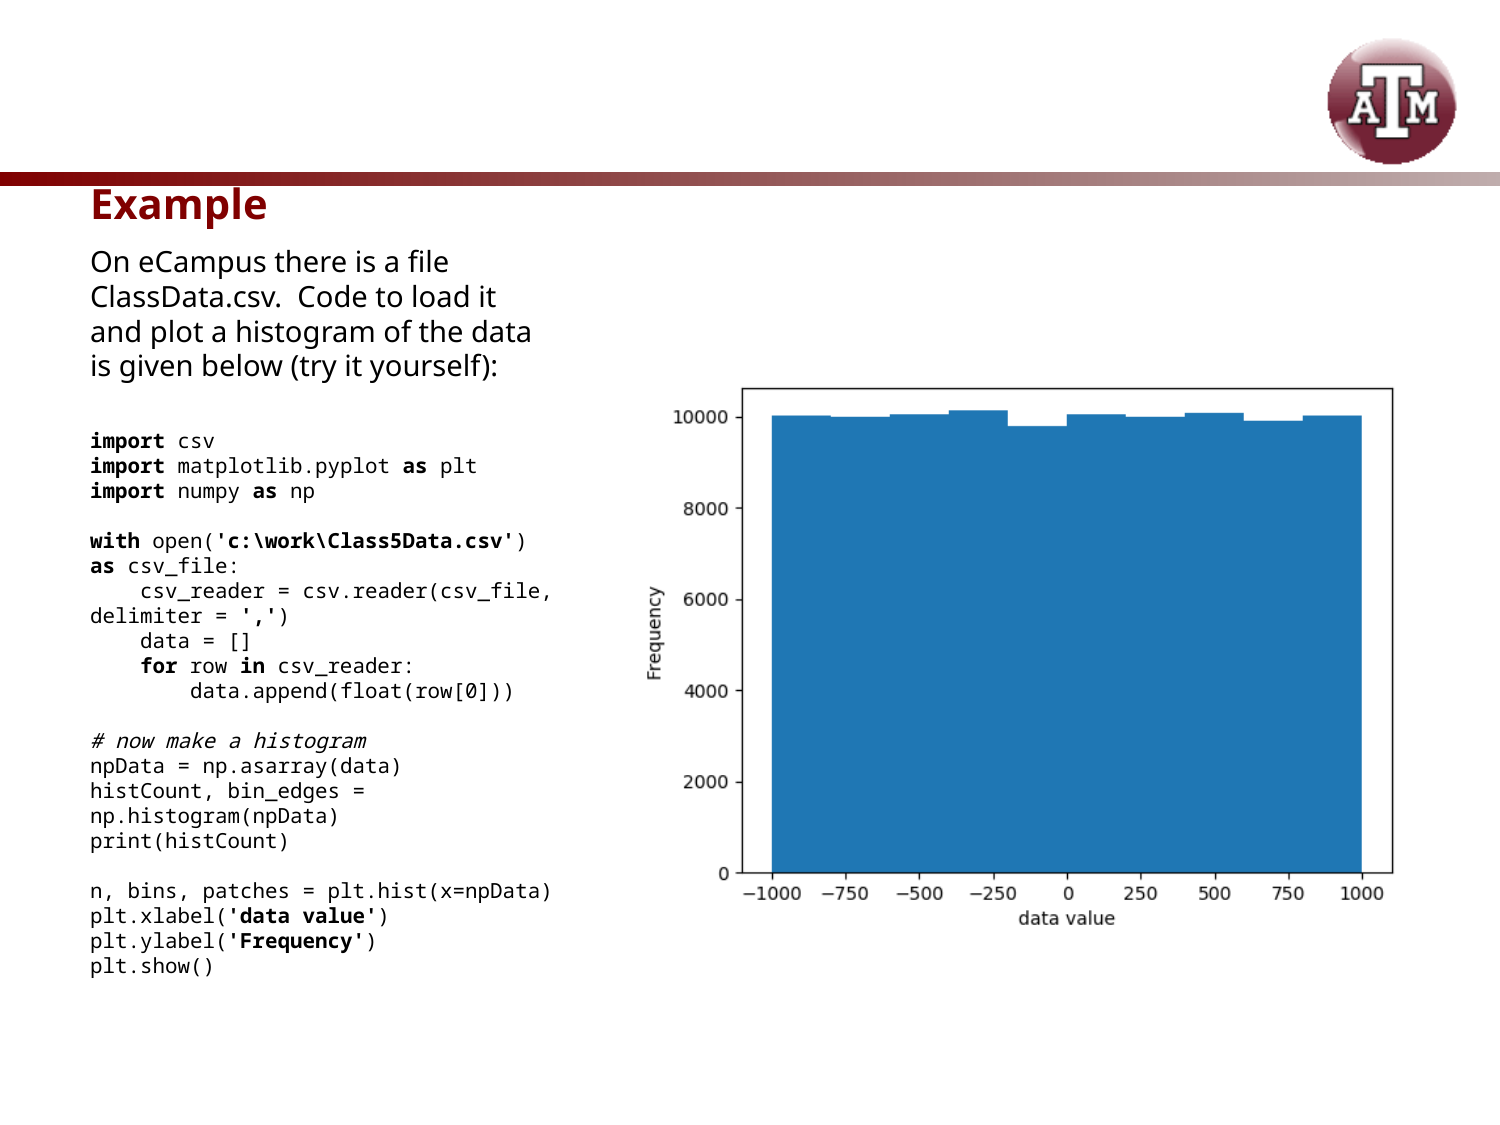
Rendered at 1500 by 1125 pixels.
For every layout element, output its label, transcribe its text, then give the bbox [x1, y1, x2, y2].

picture [1325, 37, 1460, 166]
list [637, 312, 1477, 942]
list On eCampus there is a file ClassData.csv. Code to load it and plot a histogram of the data is given below (try it yourself): import csv import matplotlib.pyplot as plt import numpy as np with open('c:\work\Class5Data.csv') as csv_file: csv_reader = csv.reader(csv_file, delimiter = ',') data = [] for row in csv_reader: data.append(float(row[0])) # now make a histogram npData = np.asarray(data) histCount, bin_edges = np.histogram(npData) print(histCount) n, bins, patches = plt.hist(x=npData) plt.xlabel('data value') plt.ylabel('Frequency') plt.show() [74, 235, 569, 1006]
title Example [71, 40, 573, 240]
